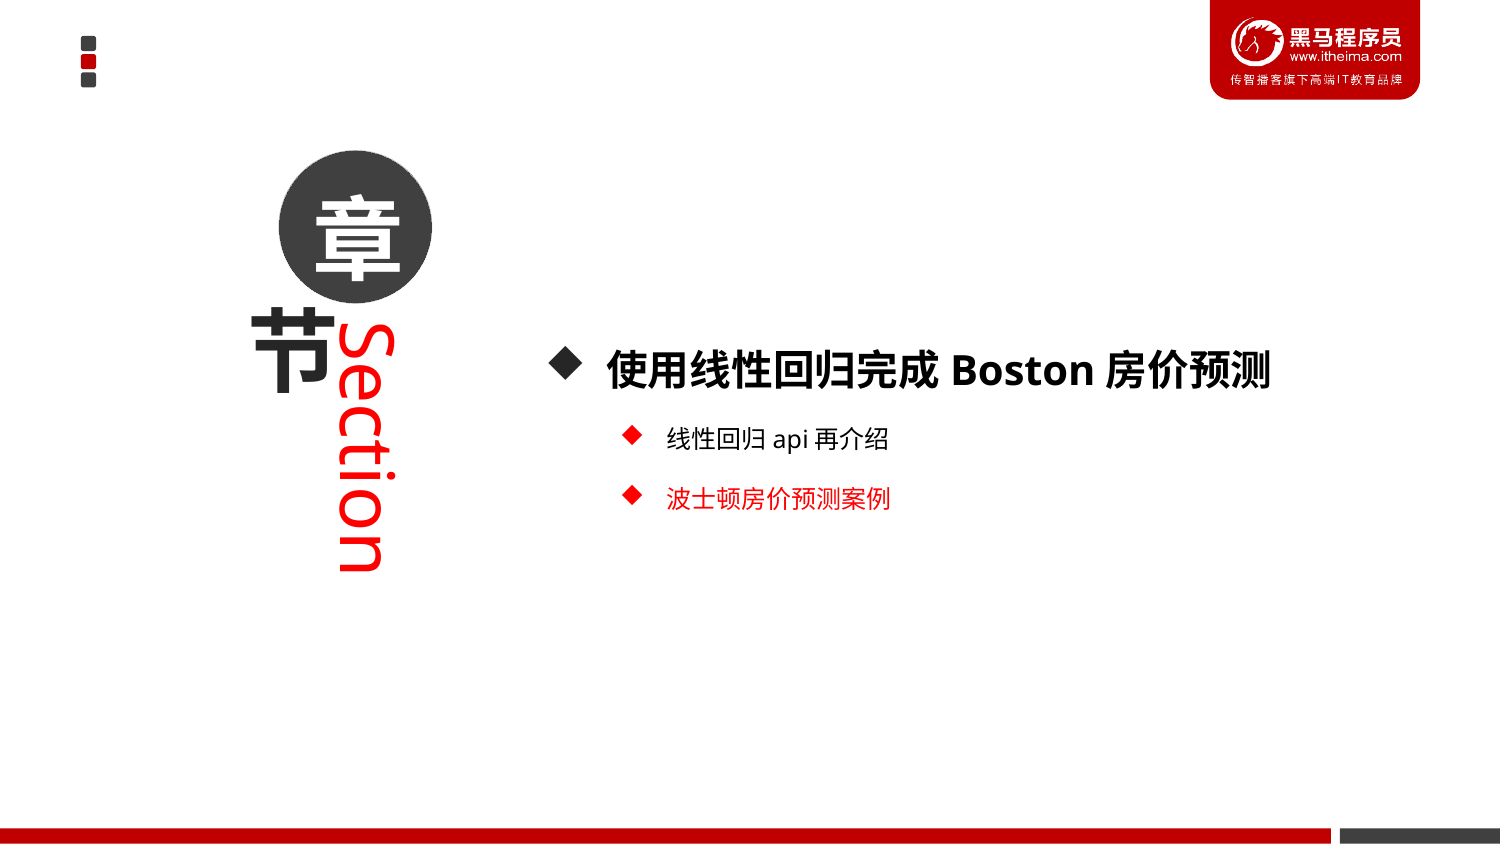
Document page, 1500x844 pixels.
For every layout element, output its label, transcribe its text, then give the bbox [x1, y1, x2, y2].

text_box 使用线性回归完成Boston房价预测 线性回归api再介绍 波士顿房价预测案例 [530, 286, 1310, 521]
text_box 章 [278, 150, 433, 304]
text_box Section [321, 314, 427, 749]
text_box 节 [218, 288, 339, 410]
picture [1212, 8, 1421, 94]
